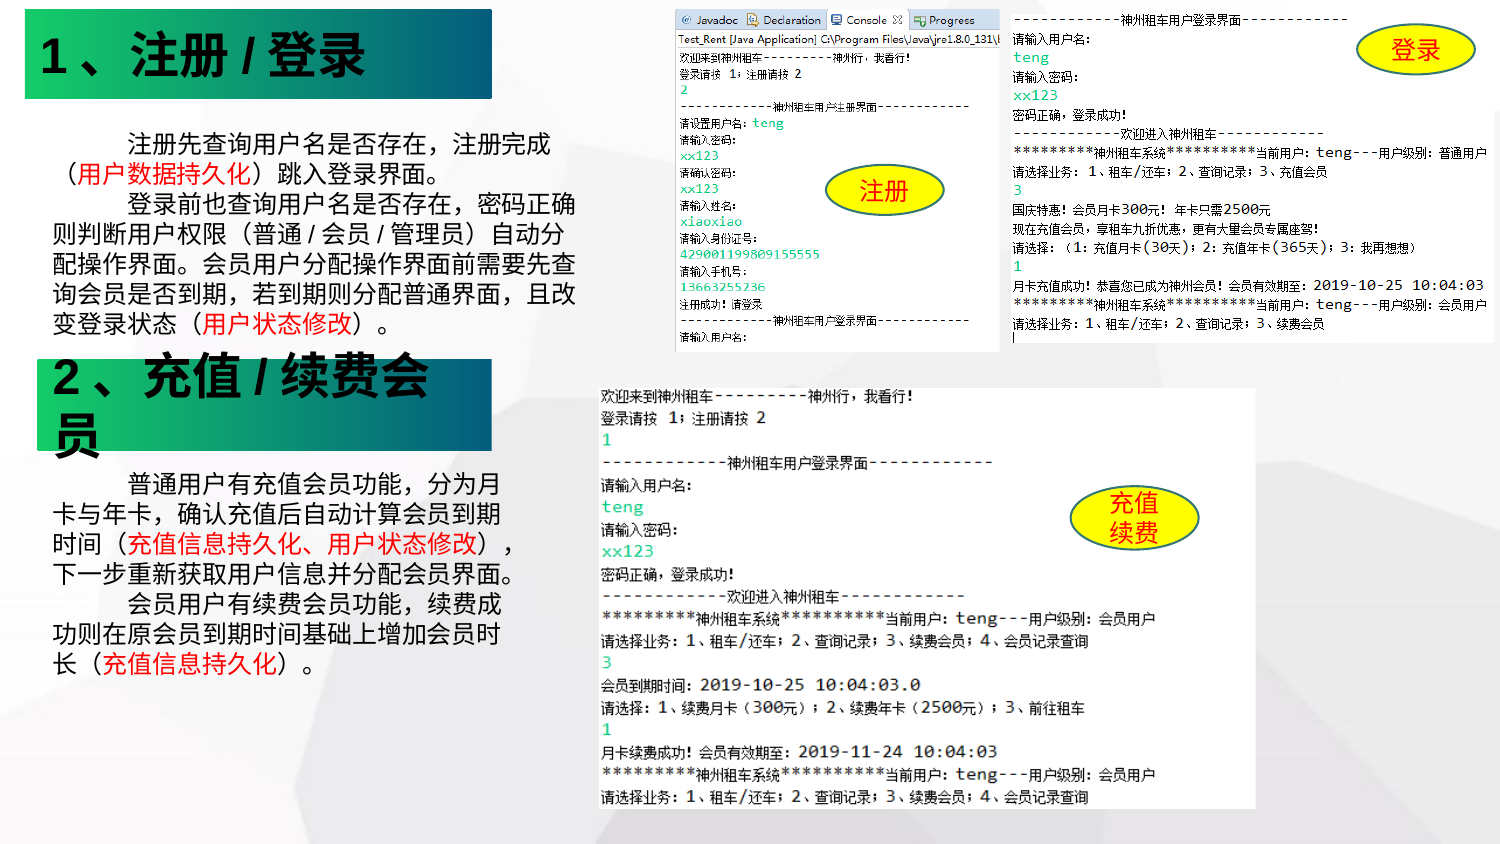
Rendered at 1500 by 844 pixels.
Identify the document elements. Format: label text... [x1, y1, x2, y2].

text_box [675, 9, 1000, 352]
text_box 普通用户有充值会员功能，分为月卡与年卡，确认充值后自动计算会员到期时间（充值信息持久化、用户状态修改），下一步重新获取用户信息并分配会员界面。 会员用户有续费会员功能，续费成功则在原会员到期时间基础上增加会员时长（充值信息持久化）。 [37, 461, 532, 686]
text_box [598, 388, 1256, 809]
text_box 2、充值/续费会员 [37, 359, 492, 451]
text_box 注册先查询用户名是否存在，注册完成（用户数据持久化）跳入登录界面。 登录前也查询用户名是否存在，密码正确则判断用户权限（普通/会员/管理员）自动分配操作界面。会员用户分配操作界面前需要先查询会员是否到期，若到期则分配普通界面，且改变登录状态（用户状态修改）。 [37, 121, 599, 346]
text_box 1、注册/登录 [24, 9, 492, 99]
picture [0, 0, 1500, 844]
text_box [1011, 14, 1500, 347]
